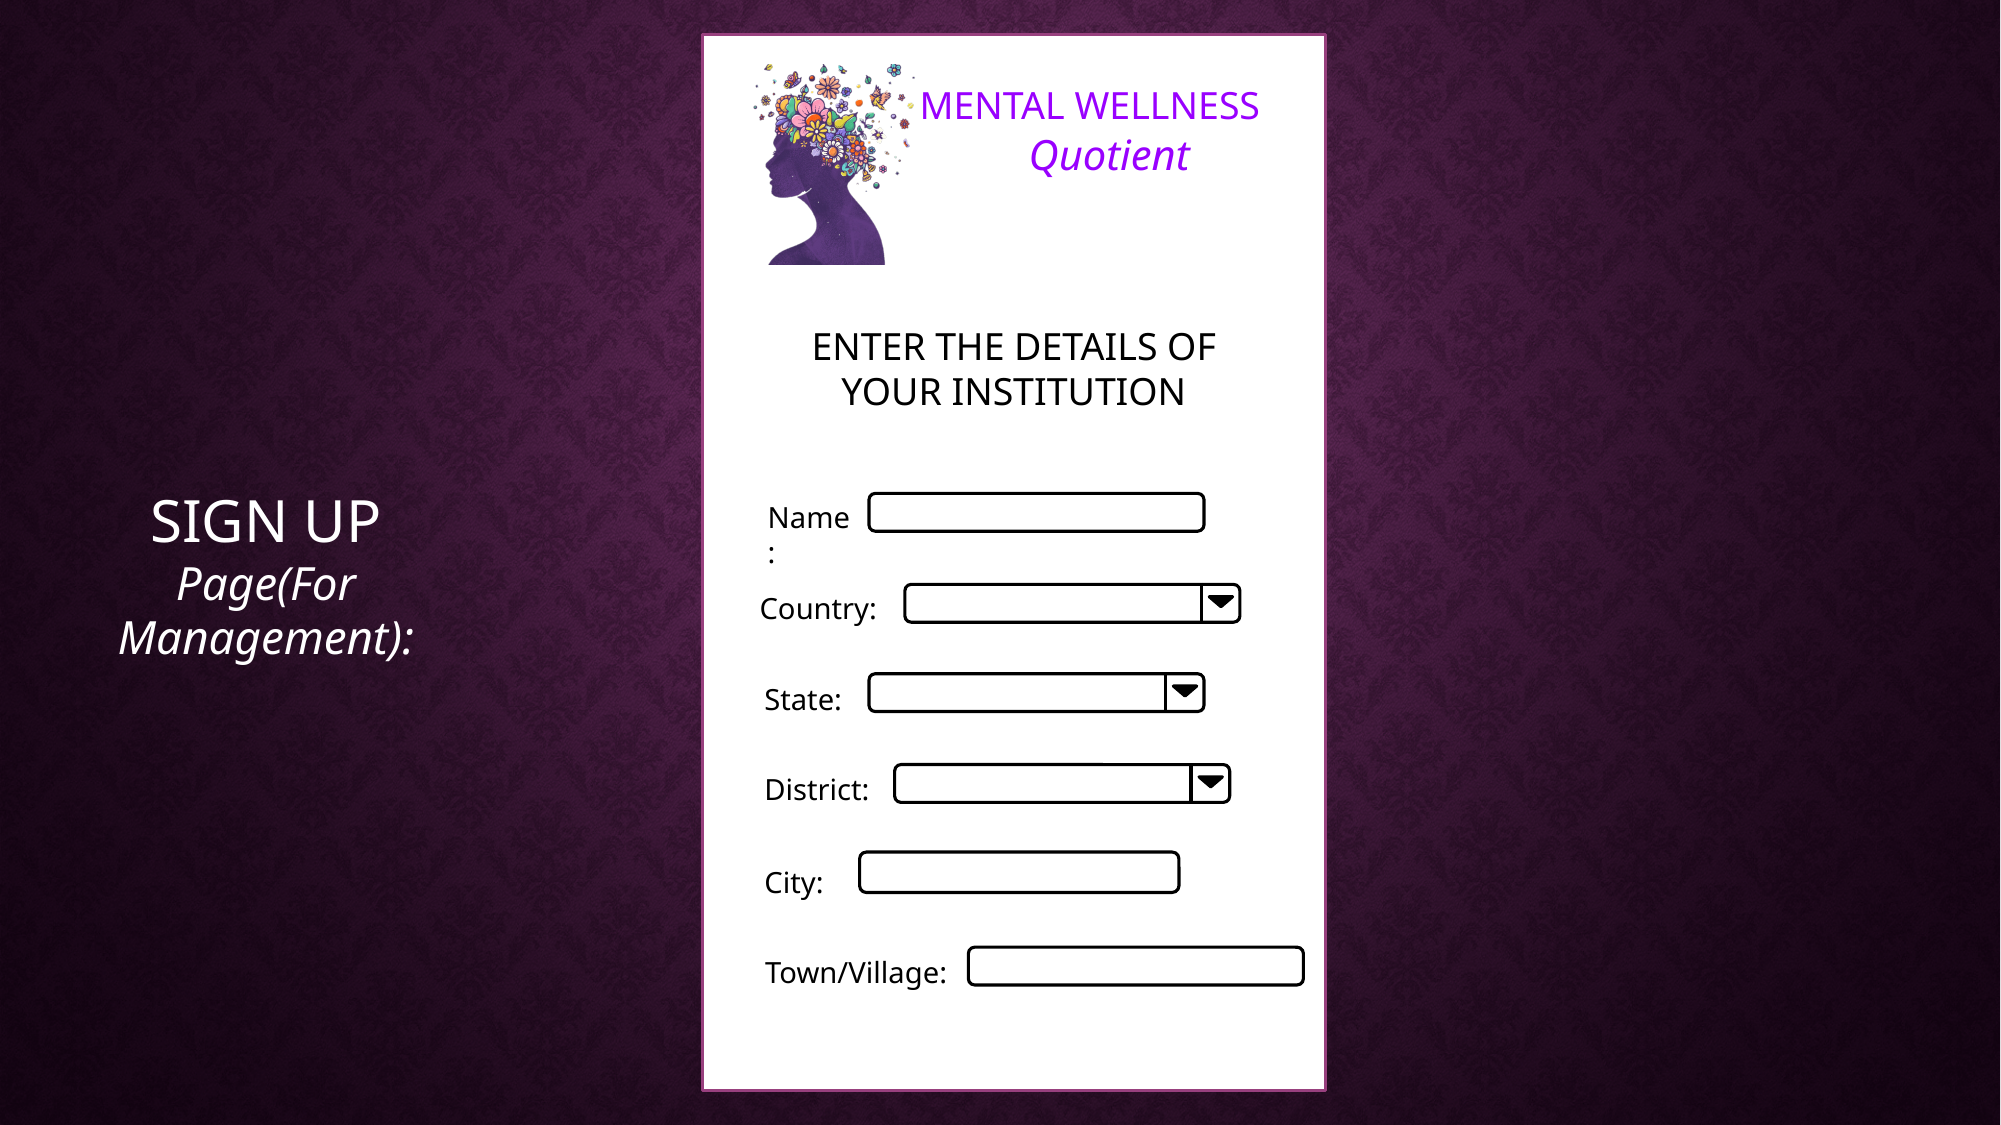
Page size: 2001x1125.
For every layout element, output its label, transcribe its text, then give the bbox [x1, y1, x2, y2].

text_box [671, 33, 1329, 1092]
text_box SIGN UP Page(For Management): [91, 476, 441, 672]
